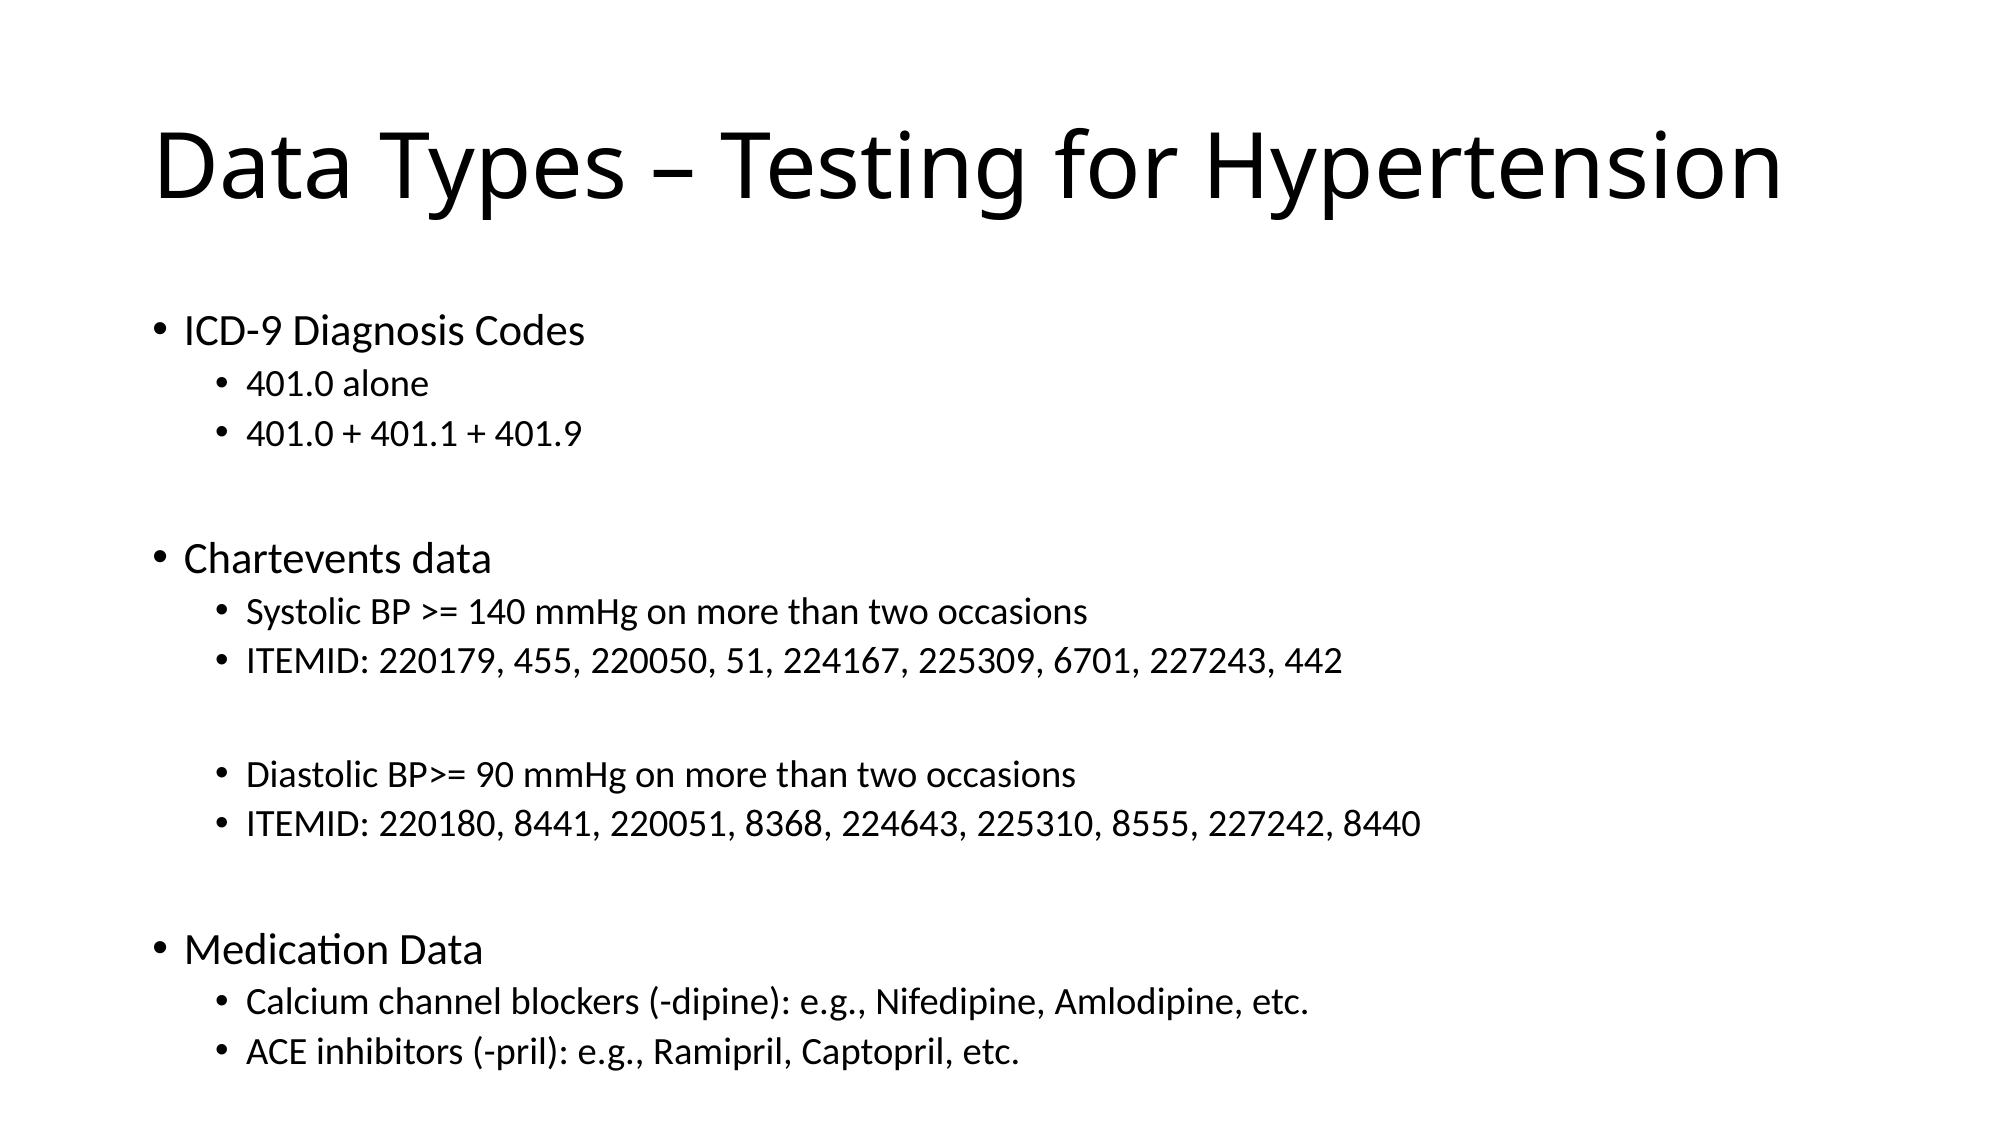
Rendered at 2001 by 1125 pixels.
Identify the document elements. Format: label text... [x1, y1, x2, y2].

title Data Types – Testing for Hypertension [137, 59, 1863, 278]
list ICD-9 Diagnosis Codes 401.0 alone 401.0 + 401.1 + 401.9 Chartevents data Systolic BP >= 140 mmHg on more than two occasions ITEMID: 220179, 455, 220050, 51, 224167, 225309, 6701, 227243, 442 Diastolic BP>= 90 mmHg on more than two occasions ITEMID: 220180, 8441, 220051, 8368, 224643, 225310, 8555, 227242, 8440 Medication Data Calcium channel blockers (-dipine): e.g., Nifedipine, Amlodipine, etc. ACE inhibitors (-pril): e.g., Ramipril, Captopril, etc. [137, 299, 1863, 1089]
